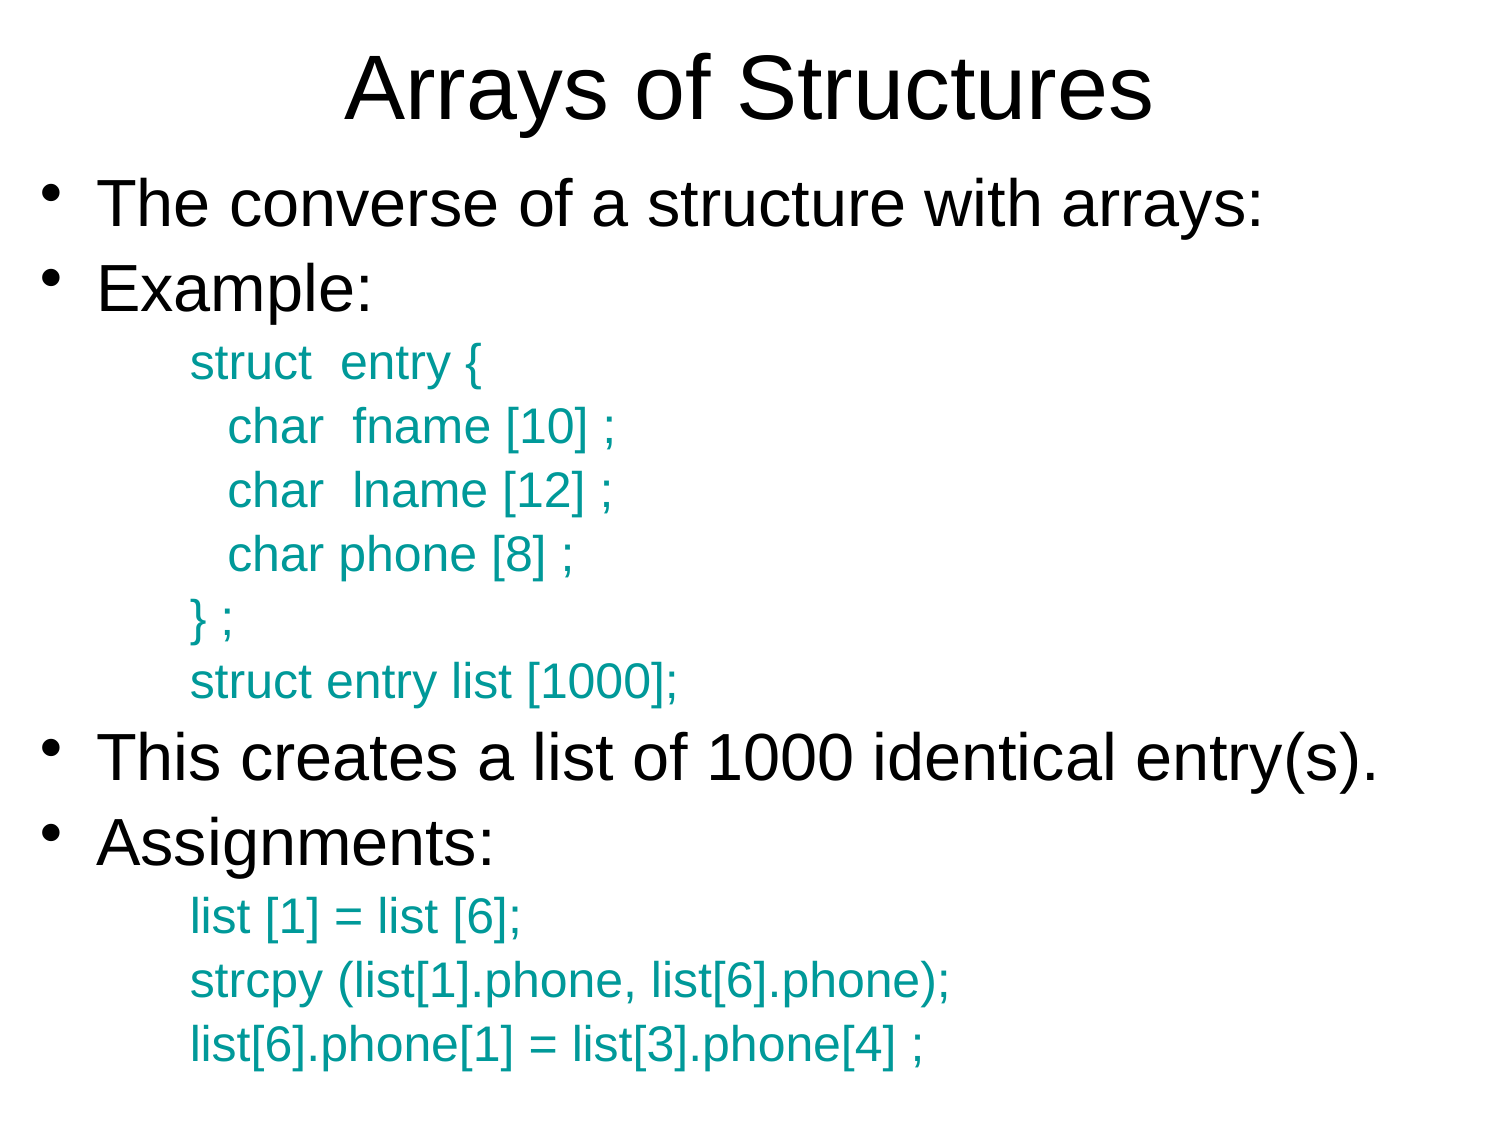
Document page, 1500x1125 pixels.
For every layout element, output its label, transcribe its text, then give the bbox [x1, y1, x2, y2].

title Arrays of Structures [231, 20, 1269, 150]
list The converse of a structure with arrays: Example: struct entry { char fname [10] ; char lname [12] ; char phone [8] ; } ; struct entry list [1000]; This creates a list of 1000 identical entry(s). Assignments: list [1] = list [6]; strcpy (list[1].phone, list[6].phone); list[6].phone[1] = list[3].phone[4] ; [24, 161, 1475, 1113]
